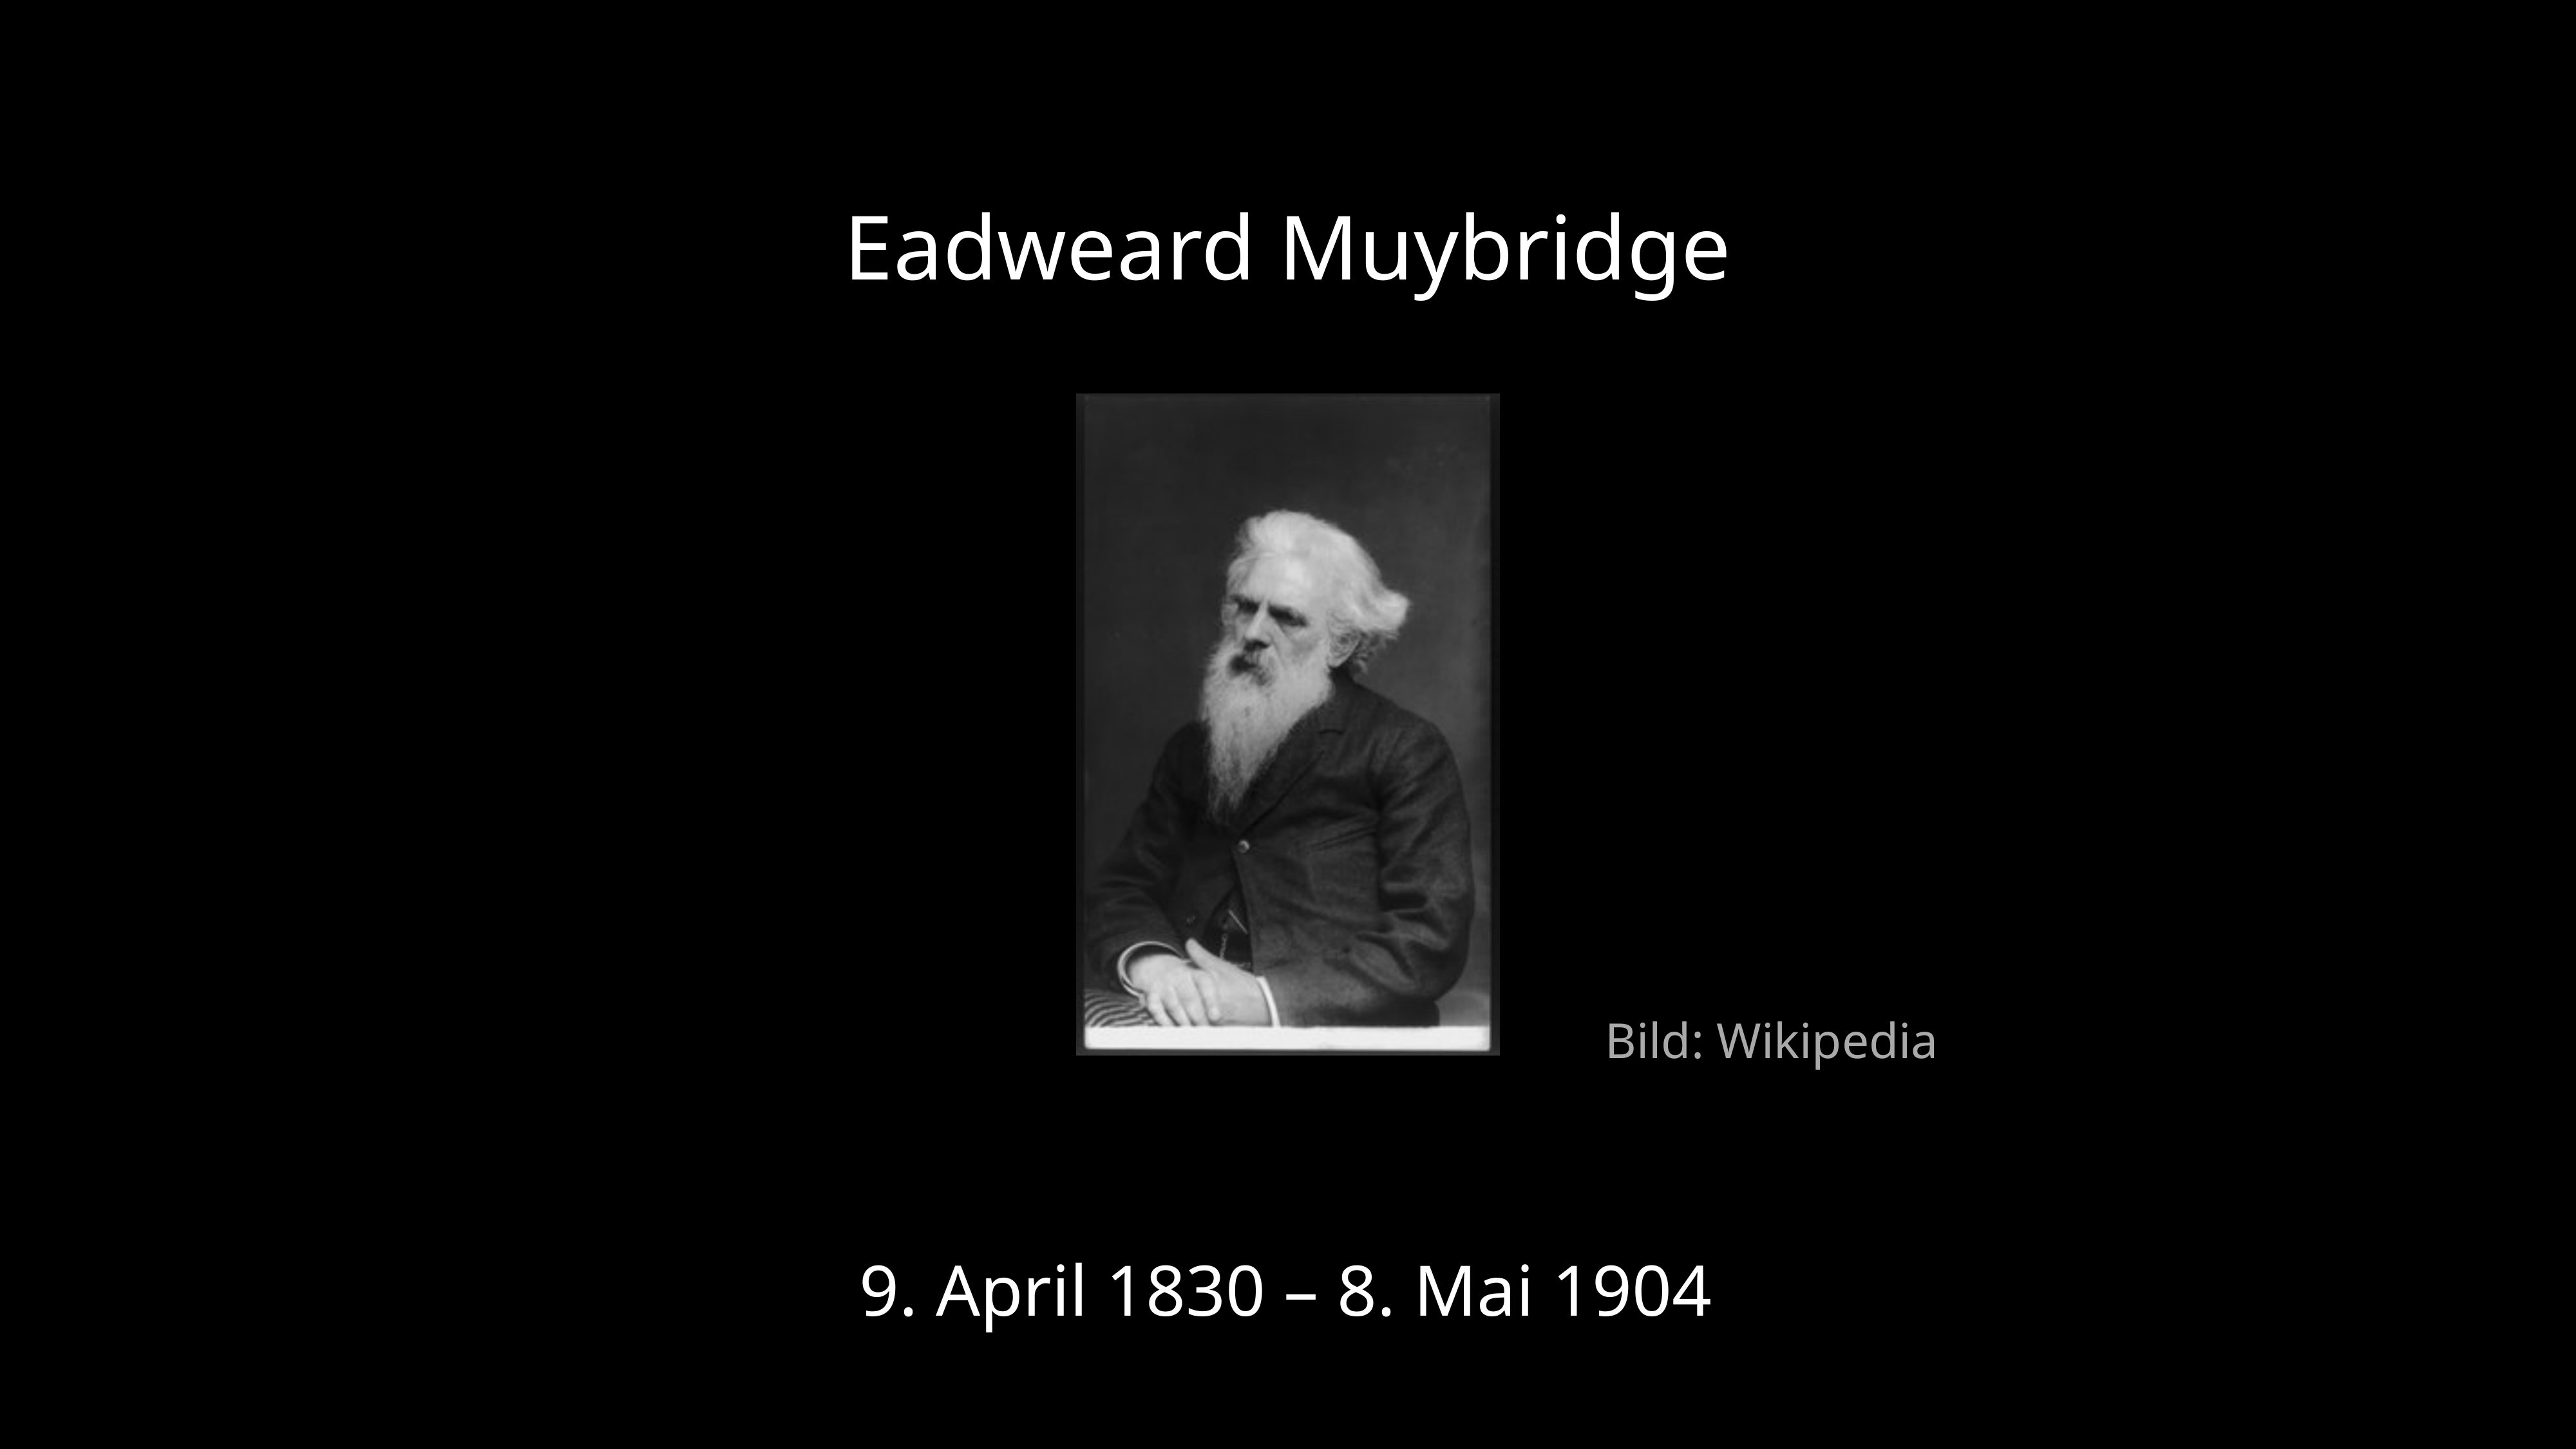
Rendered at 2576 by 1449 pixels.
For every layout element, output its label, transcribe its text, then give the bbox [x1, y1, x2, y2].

text_box Eadweard Muybridge [1, 180, 2575, 385]
text_box 9. April 1830 – 8. Mai 1904 [854, 1188, 1722, 1356]
picture [1076, 393, 1500, 1056]
text_box Bild: Wikipedia [1600, 968, 2468, 1135]
